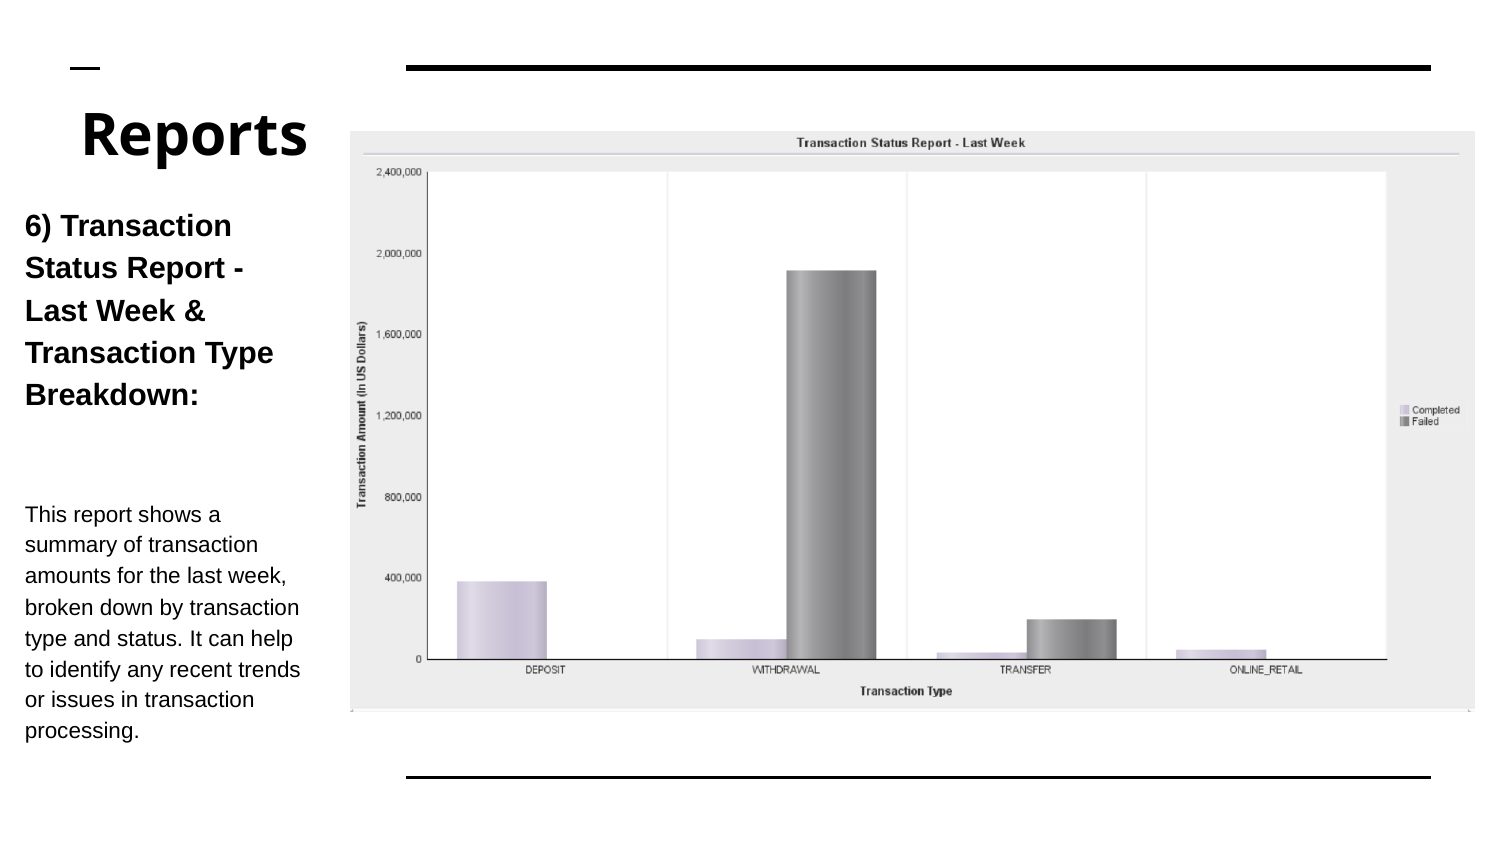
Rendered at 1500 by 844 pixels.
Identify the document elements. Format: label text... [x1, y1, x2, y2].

picture [350, 131, 1476, 712]
list 6) Transaction Status Report - Last Week & Transaction Type Breakdown: This report shows a summary of transaction amounts for the last week, broken down by transaction type and status. It can help to identify any recent trends or issues in transaction processing. [9, 185, 326, 763]
title Reports [64, 81, 326, 185]
